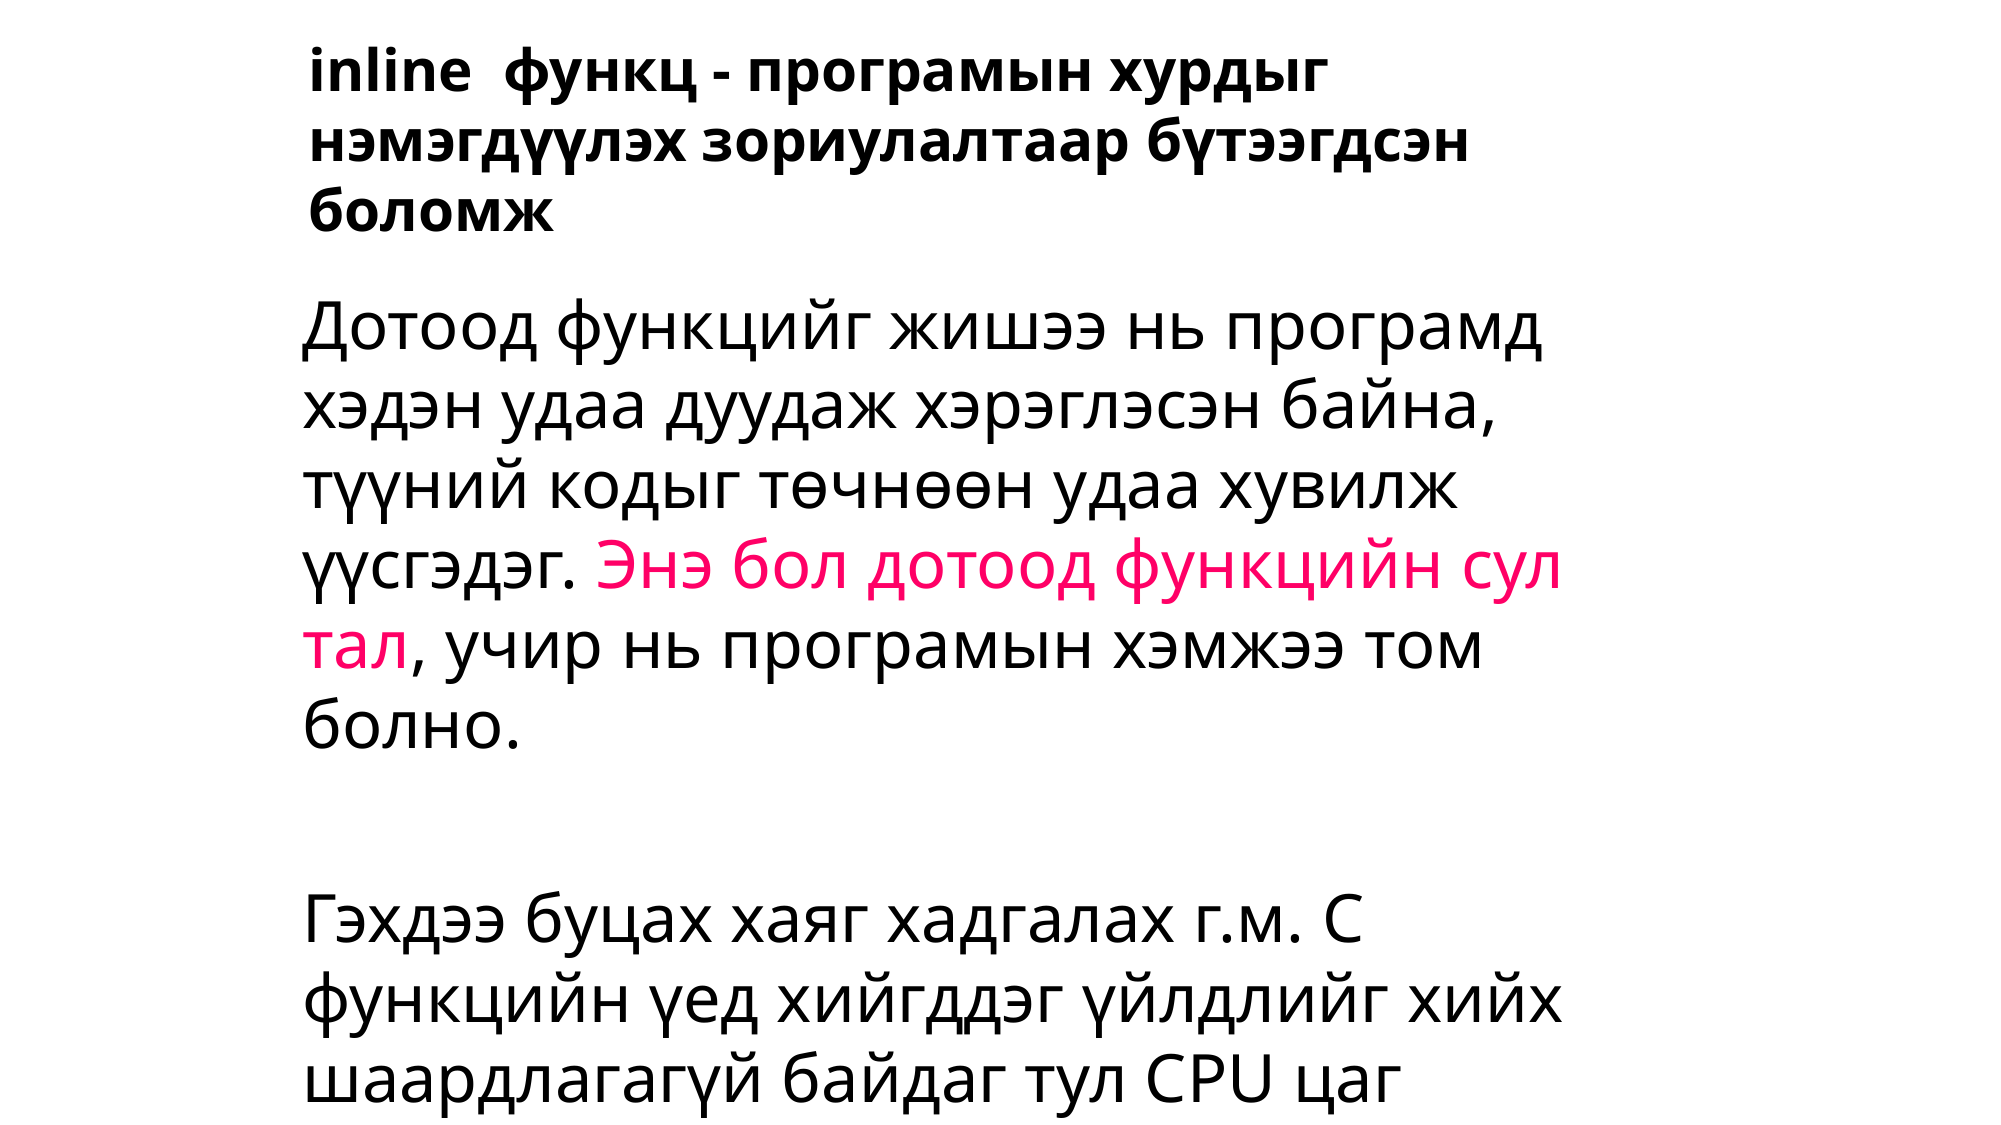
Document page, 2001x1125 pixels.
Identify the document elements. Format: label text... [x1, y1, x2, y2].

text_box Дотоод функцийг жишээ нь програмд хэдэн удаа дуудаж хэрэглэсэн байна, түүний кодыг төчнөөн удаа хувилж үүсгэдэг. Энэ бол дотоод функцийн сул тал, учир нь програмын хэмжээ том болно. Гэхдээ буцах хаяг хадгалах г.м. С функцийн үед хийгддэг үйлдлийг хийх шаардлагагүй байдаг тул CPU цаг шаарддаггүй. [287, 275, 1700, 1050]
text_box inline функц - програмын хурдыг нэмэгдүүлэх зориулалтаар бүтээгдсэн боломж [293, 24, 1707, 251]
